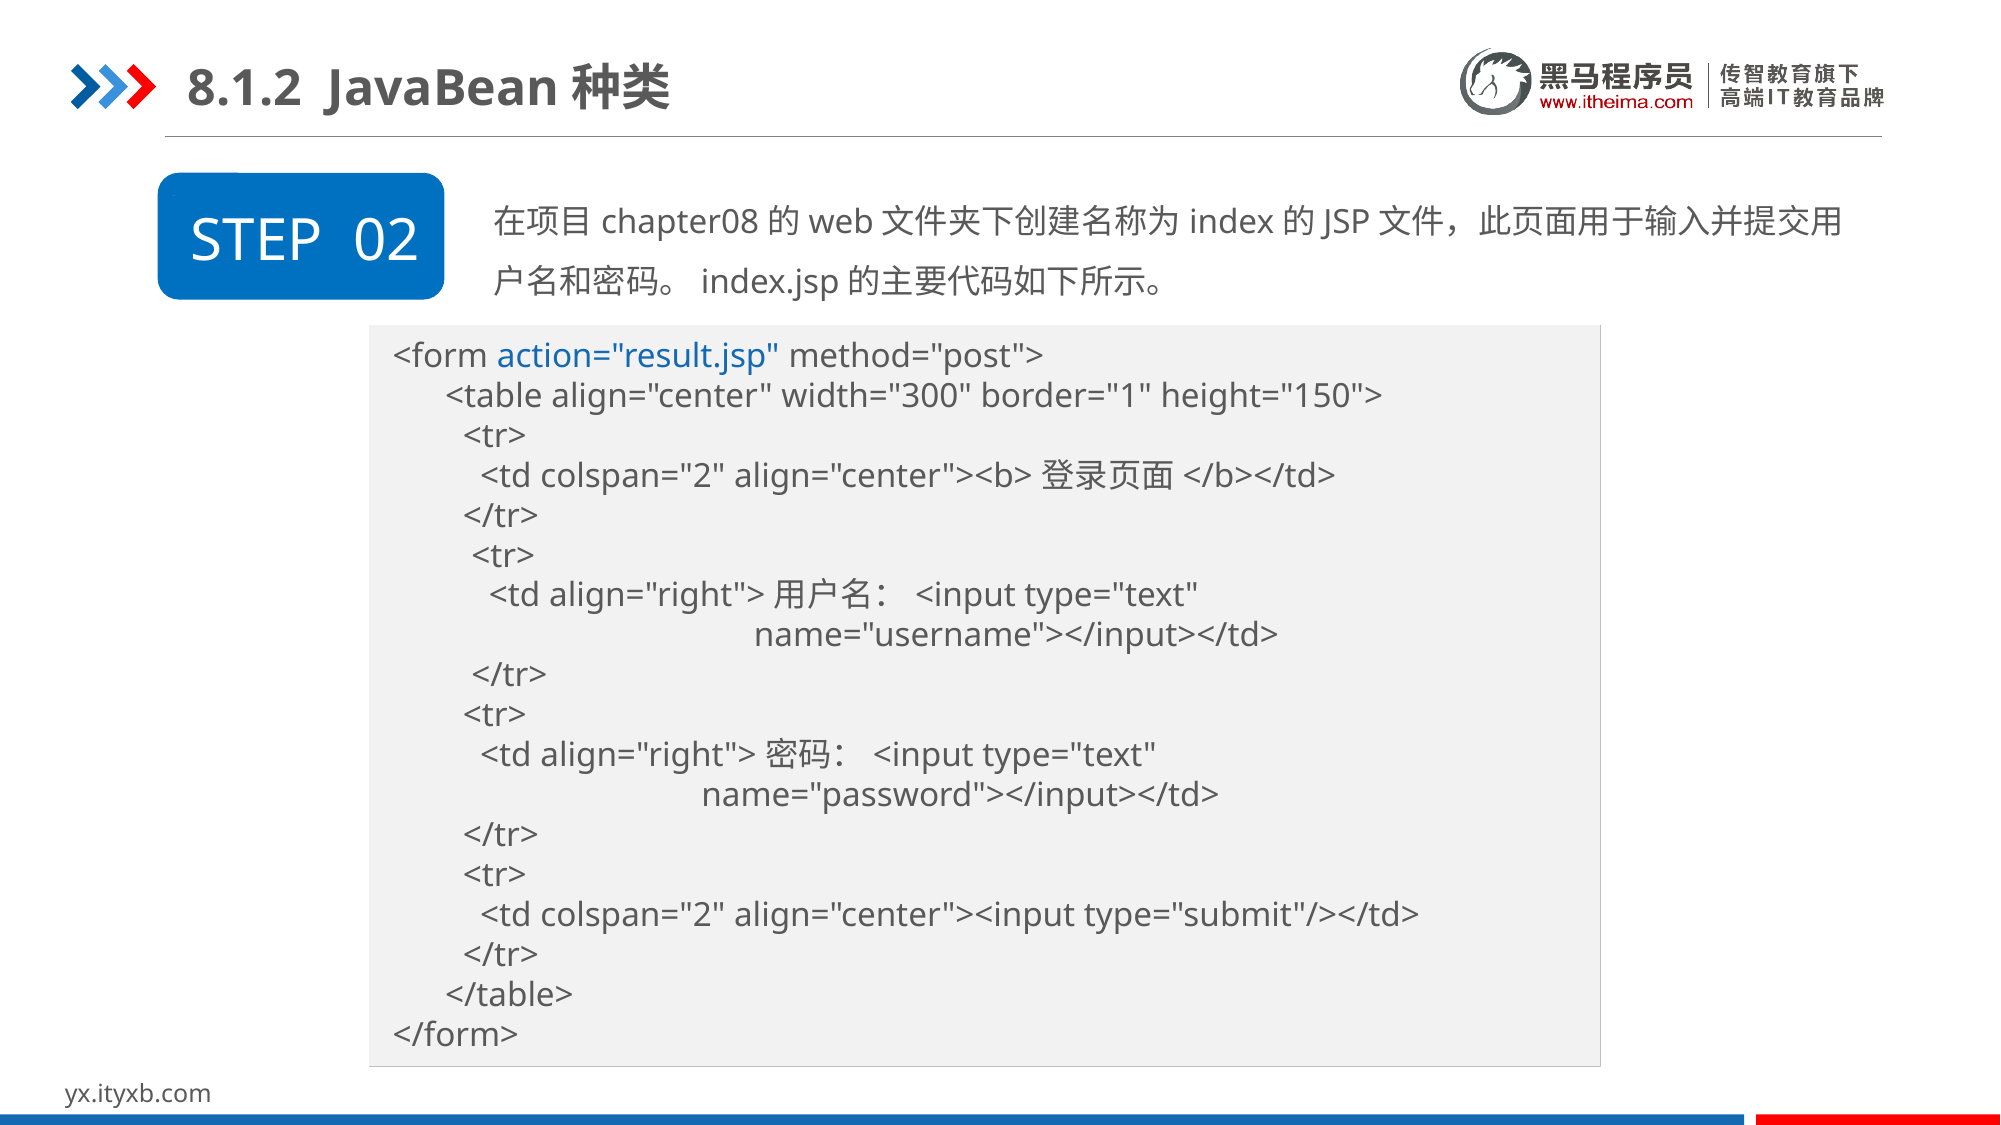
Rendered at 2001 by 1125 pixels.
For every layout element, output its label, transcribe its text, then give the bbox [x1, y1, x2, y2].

text_box 8.1.2 JavaBean种类 [187, 43, 761, 127]
text_box [156, 171, 446, 301]
picture [369, 325, 1603, 1069]
text_box 在项目chapter08的web文件夹下创建名称为index的JSP文件，此页面用于输入并提交用户名和密码。index.jsp的主要代码如下所示。 [478, 172, 1871, 308]
picture [1460, 48, 1887, 115]
text_box STEP 02 [172, 195, 439, 280]
